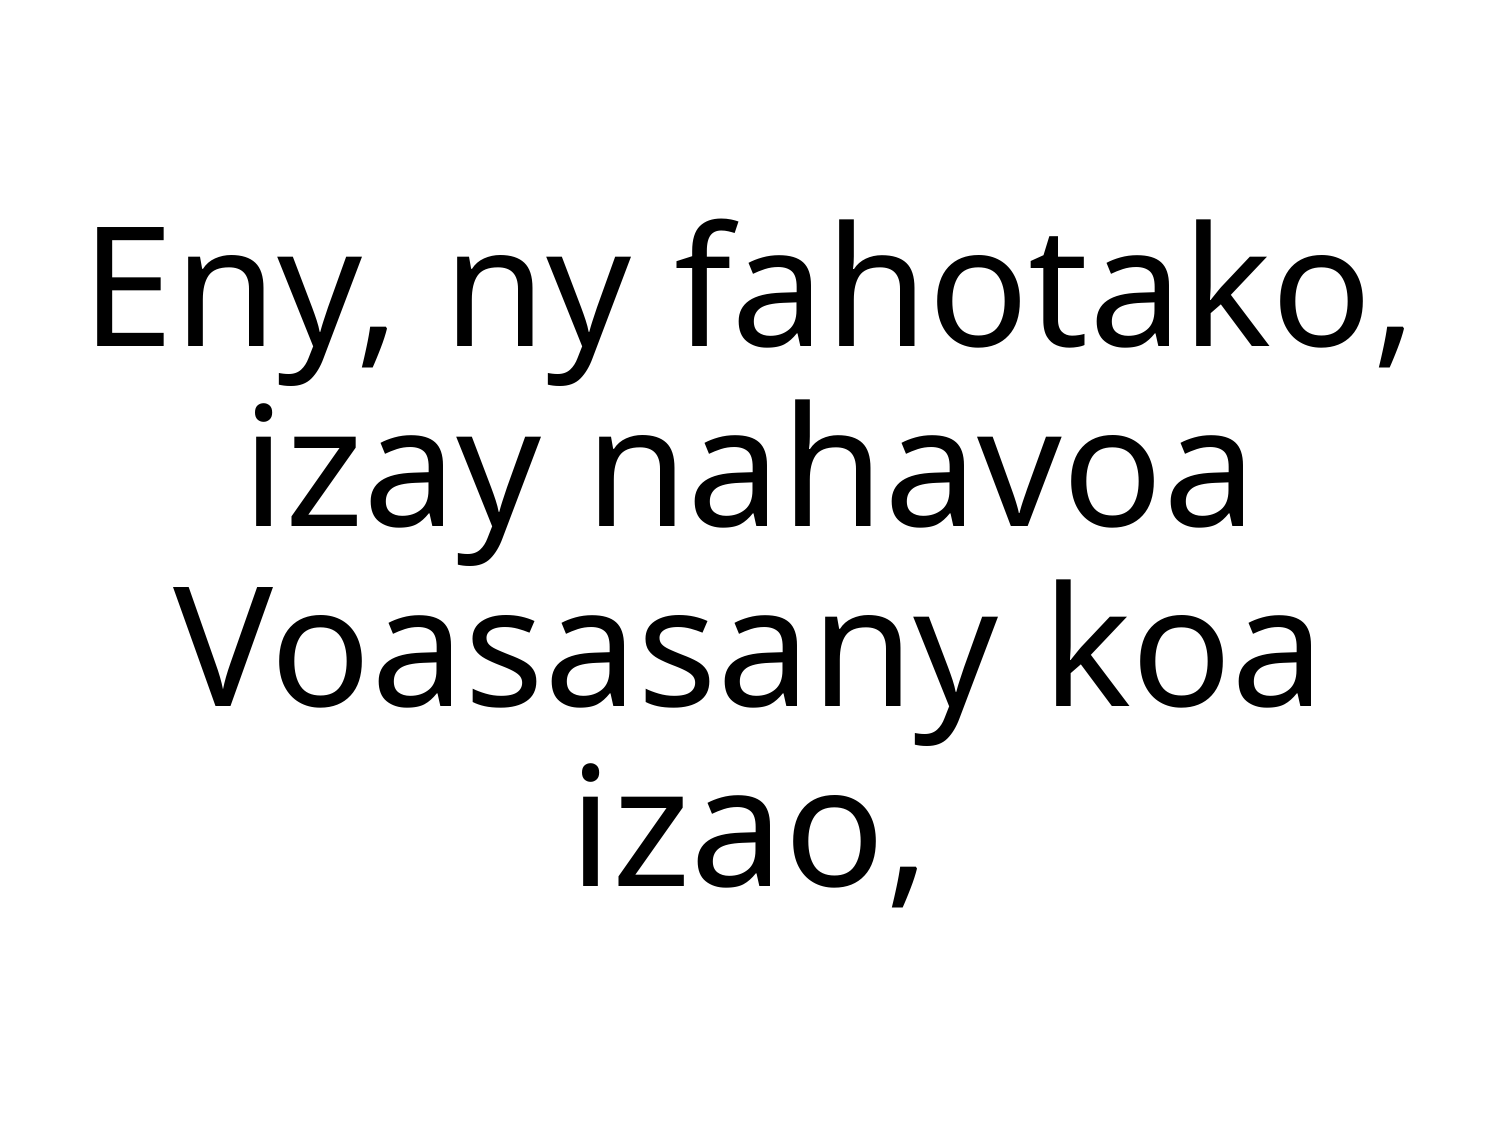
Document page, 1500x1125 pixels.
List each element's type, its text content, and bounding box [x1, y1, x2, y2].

title Eny, ny fahotako, izay nahavoa Voasasany koa izao, [0, 453, 1500, 672]
